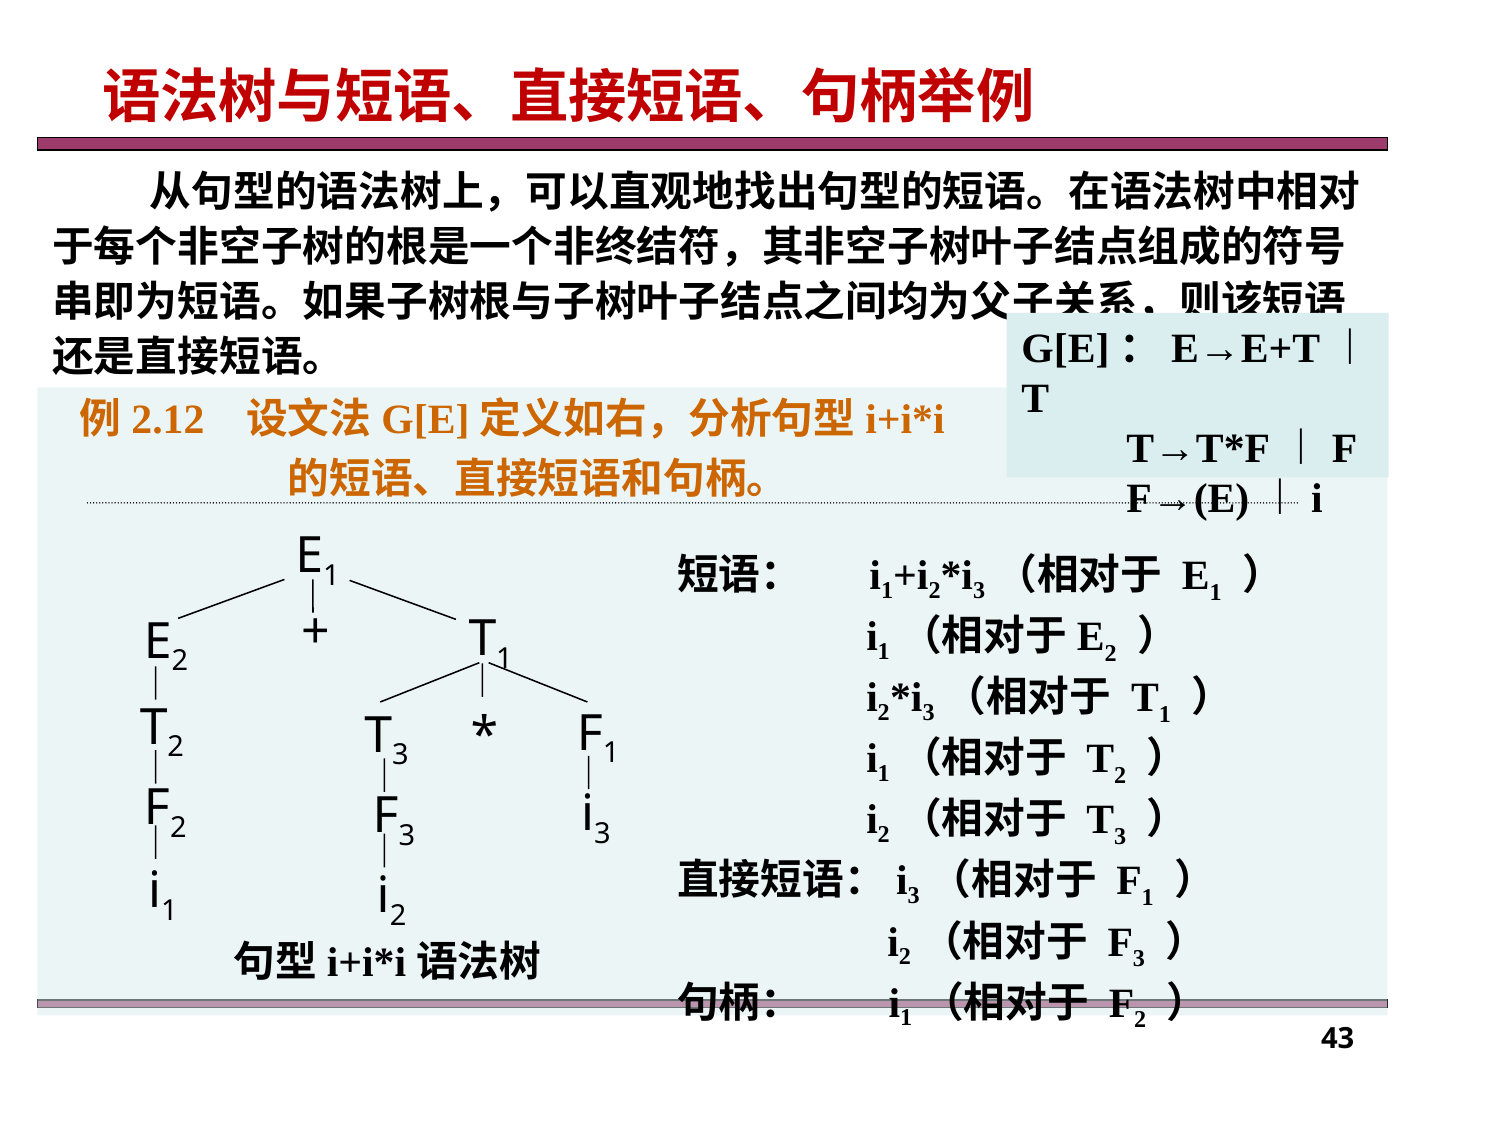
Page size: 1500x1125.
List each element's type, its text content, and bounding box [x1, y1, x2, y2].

text_box [174, 329, 782, 405]
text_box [124, 515, 663, 924]
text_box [997, 312, 1398, 479]
text_box 语法树与短语、直接短语、句柄举例 [87, 51, 1100, 137]
text_box [642, 337, 1250, 540]
text_box 句型i+i*i语法树 [174, 933, 600, 993]
text_box 短语： i1+i2*i3（相对于 E1 ） i1（相对于E2 ） i2*i3（相对于 T1 ） i1（相对于 T2 ） i2（相对于 T3 ） 直接短语：i3（相对于 F1 ） i2（相对于 F3 ） 句柄： i1（相对于 F2 ） [662, 540, 1438, 1040]
text_box 例2.12 设文法G[E]定义如右，分析句型i+i*i的短语、直接短语和句柄。 [64, 374, 642, 510]
slide_number 43 [1162, 1012, 1500, 1075]
text_box [1250, 486, 1388, 540]
text_box [37, 388, 662, 1016]
text_box 从句型的语法树上，可以直观地找出句型的短语。在语法树中相对于每个非空子树的根是一个非终结符，其非空子树叶子结点组成的符号串即为短语。如果子树根与子树叶子结点之间均为父子关系，则该短语还是直接短语。 [37, 152, 1388, 388]
